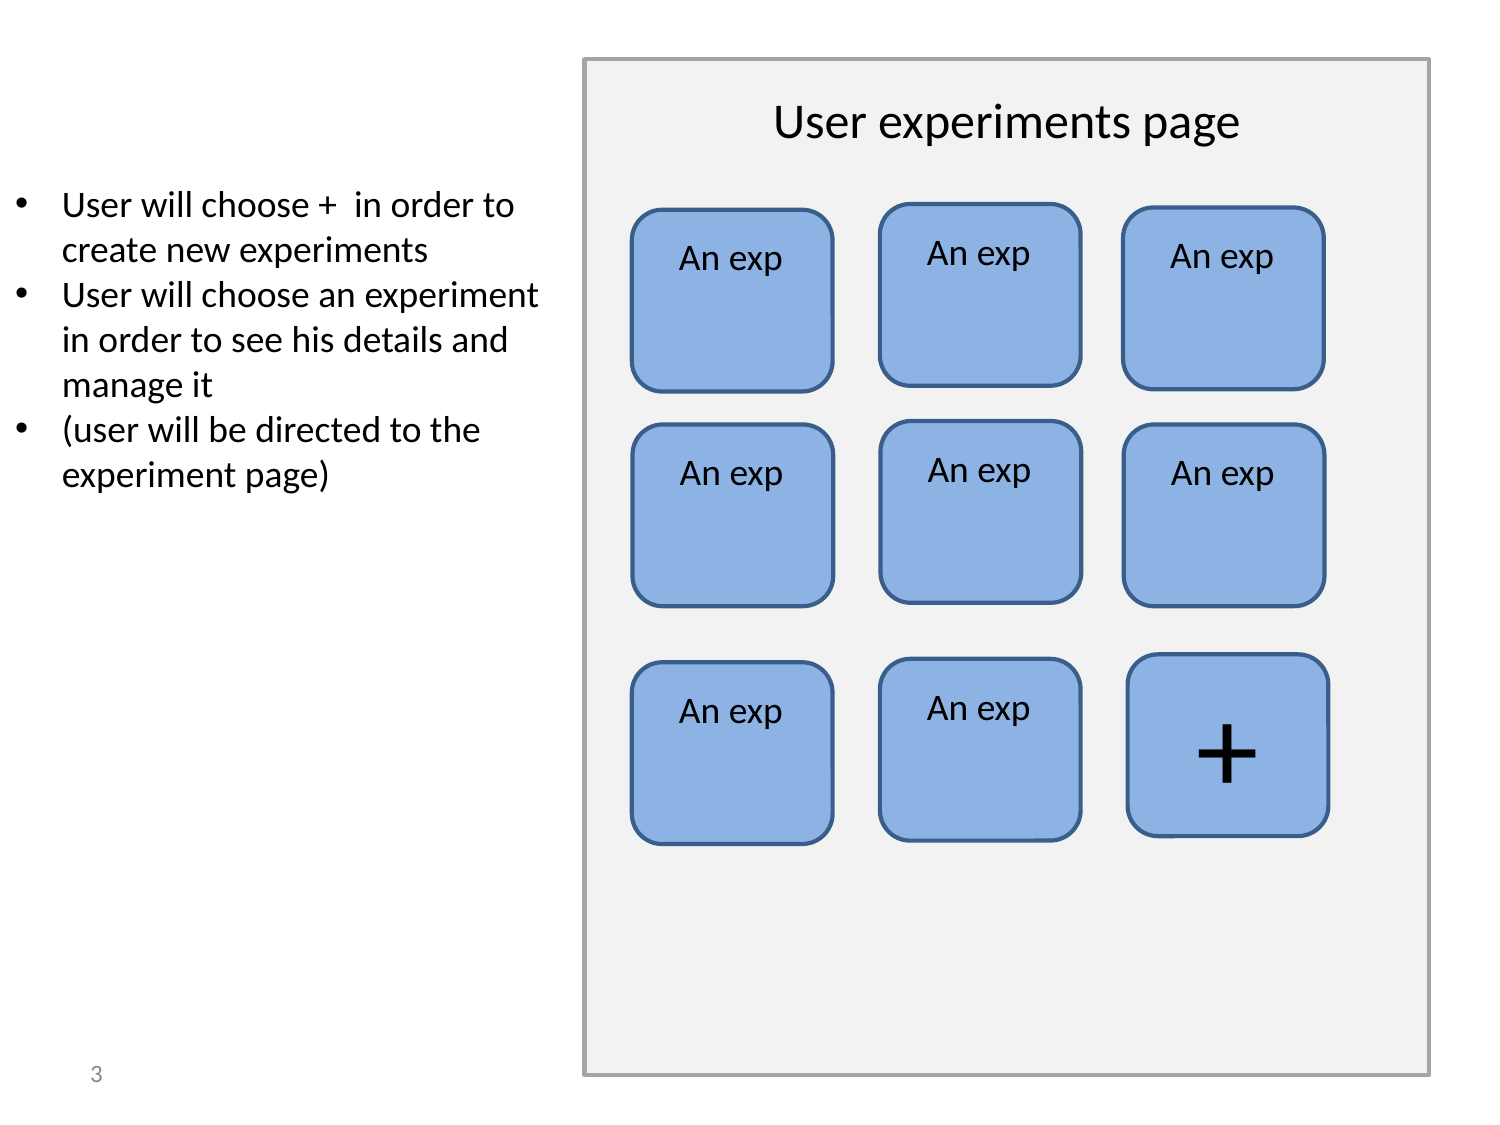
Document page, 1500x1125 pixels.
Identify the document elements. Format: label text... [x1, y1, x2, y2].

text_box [880, 420, 1082, 604]
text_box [879, 203, 1081, 387]
text_box User will choose + in order to create new experiments User will choose an experiment in order to see his details and manage it (user will be directed to the experiment page) [0, 172, 585, 593]
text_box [1123, 424, 1325, 607]
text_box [632, 424, 834, 607]
text_box [584, 59, 1430, 81]
slide_number ‹#› [75, 1042, 425, 1103]
text_box [584, 157, 1430, 1075]
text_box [631, 209, 833, 392]
text_box User experiments page [584, 81, 1430, 157]
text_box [1122, 207, 1325, 390]
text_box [879, 658, 1081, 841]
text_box [1127, 654, 1329, 837]
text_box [631, 661, 833, 845]
text_box + [1173, 660, 1274, 826]
